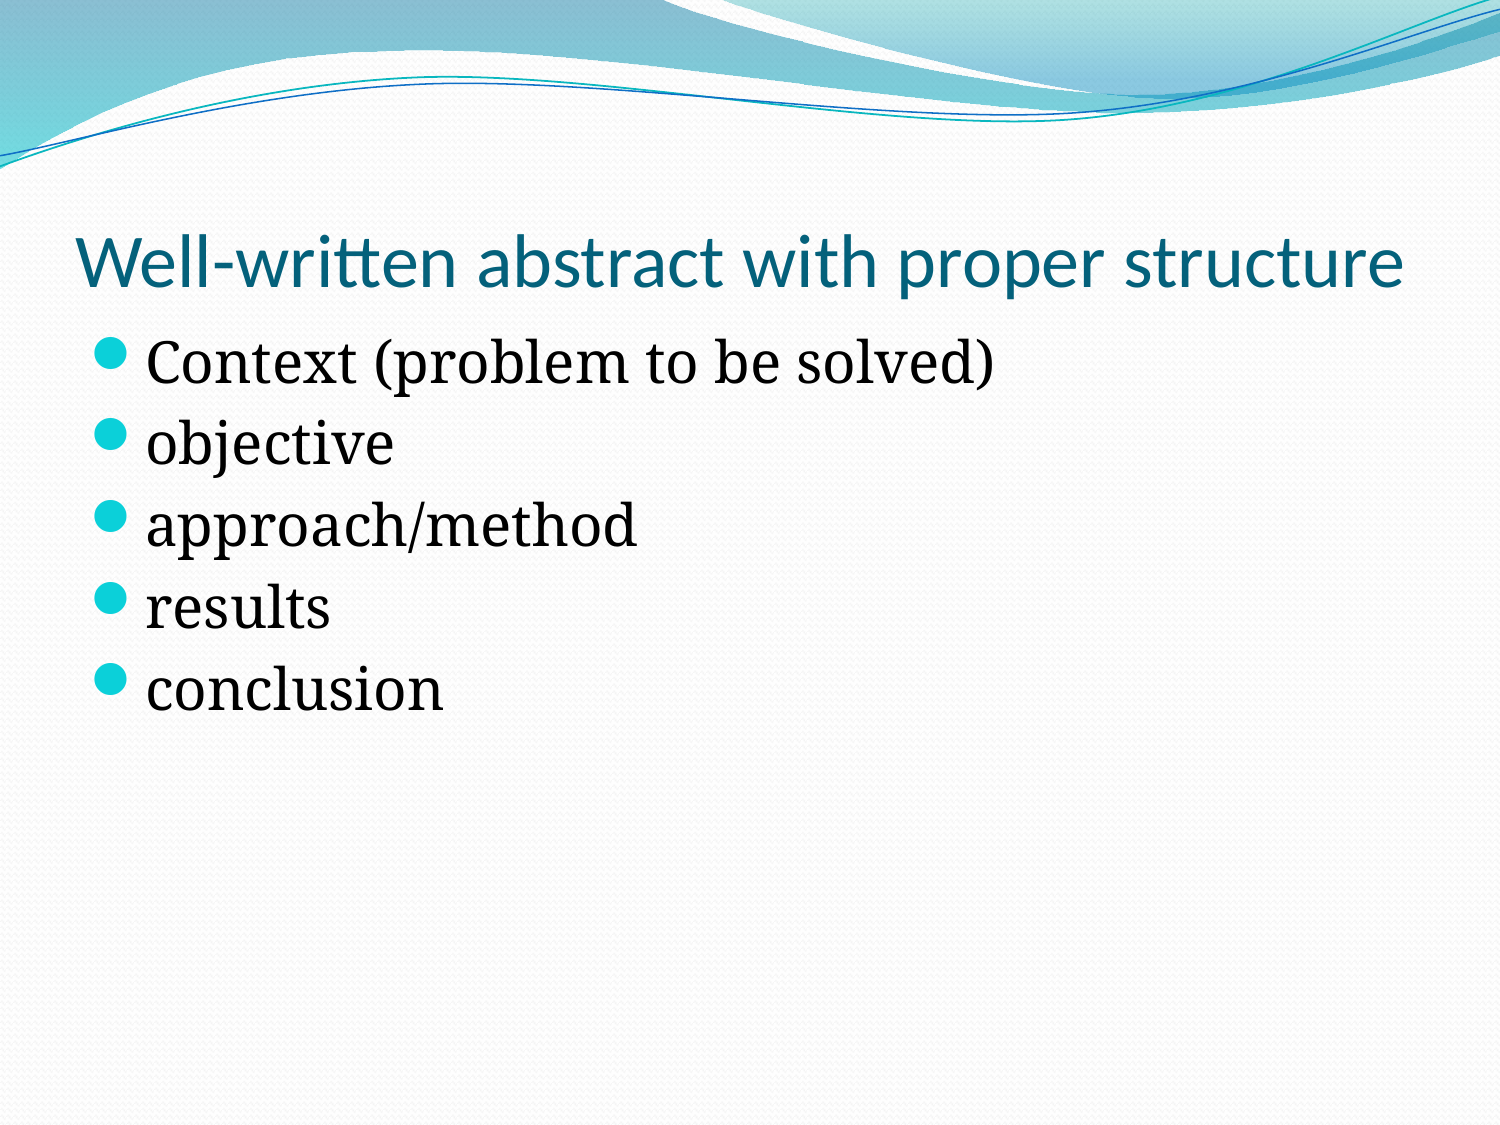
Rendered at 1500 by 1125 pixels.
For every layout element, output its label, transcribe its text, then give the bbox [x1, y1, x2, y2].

list Context (problem to be solved) objective approach/method results conclusion [75, 317, 1425, 1038]
title Well-written abstract with proper structure [75, 115, 1425, 303]
